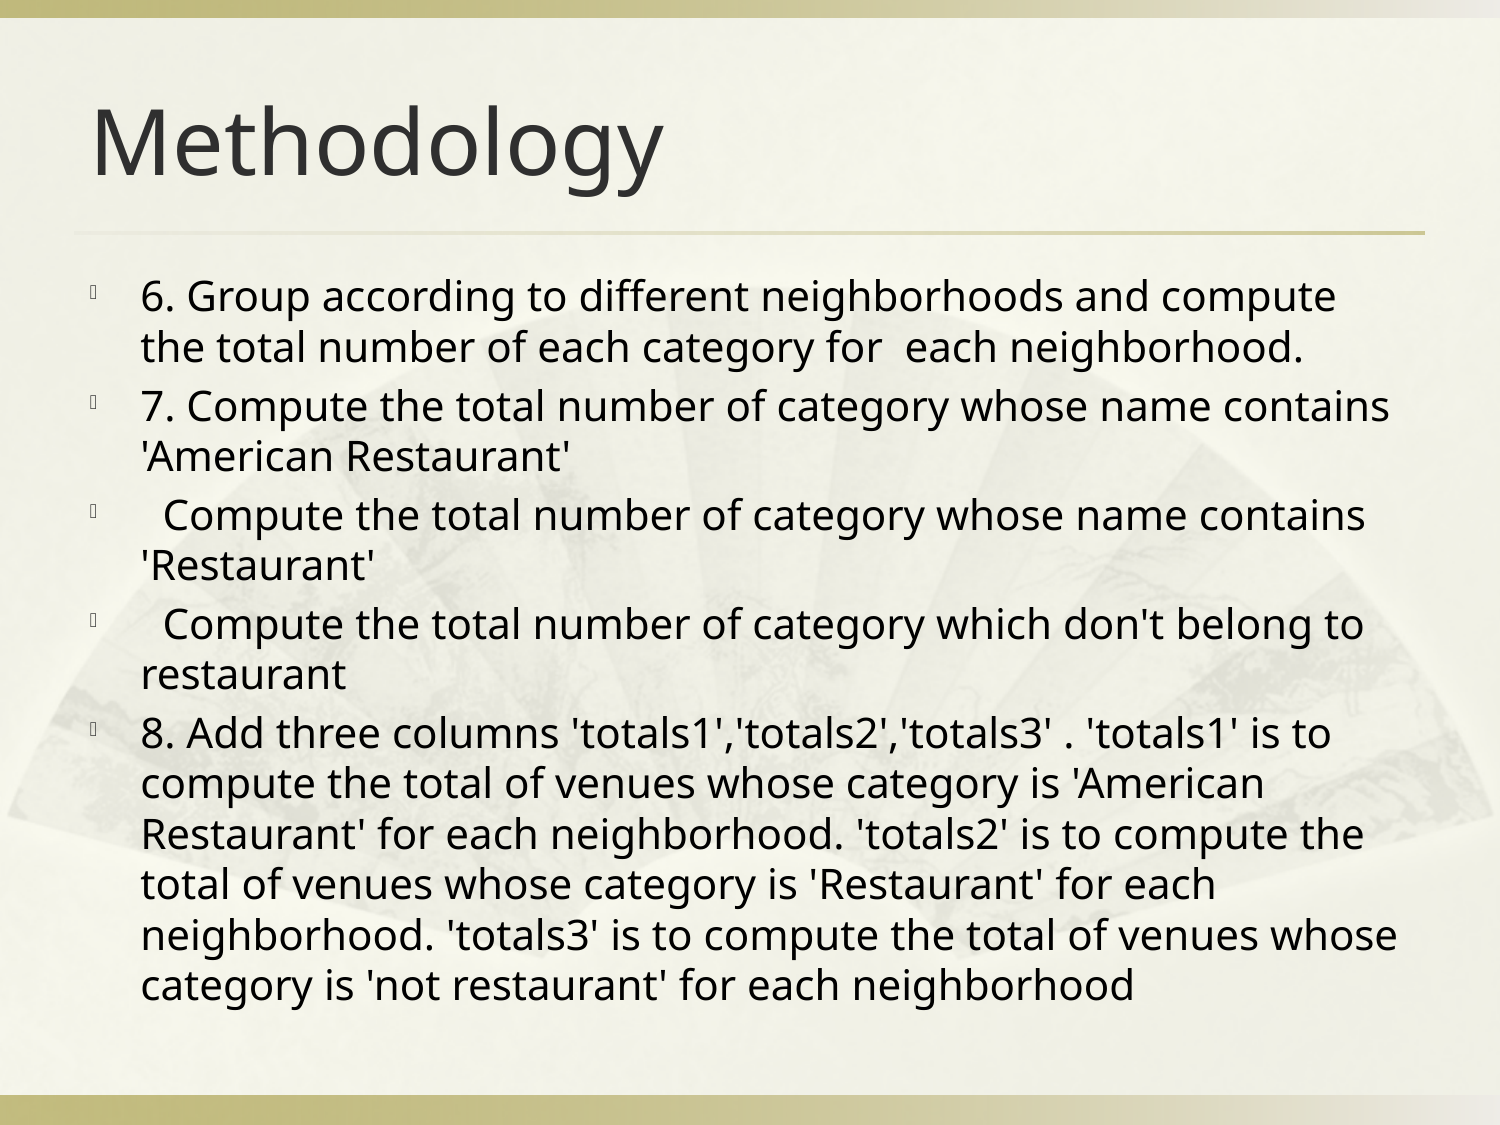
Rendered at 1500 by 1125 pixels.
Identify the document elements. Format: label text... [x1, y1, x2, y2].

list 6. Group according to different neighborhoods and compute the total number of each category for each neighborhood. 7. Compute the total number of category whose name contains 'American Restaurant' Compute the total number of category whose name contains 'Restaurant' Compute the total number of category which don't belong to restaurant 8. Add three columns 'totals1','totals2','totals3' . 'totals1' is to compute the total of venues whose category is 'American Restaurant' for each neighborhood. 'totals2' is to compute the total of venues whose category is 'Restaurant' for each neighborhood. 'totals3' is to compute the total of venues whose category is 'not restaurant' for each neighborhood [75, 262, 1425, 1032]
title Methodology [75, 45, 1425, 233]
